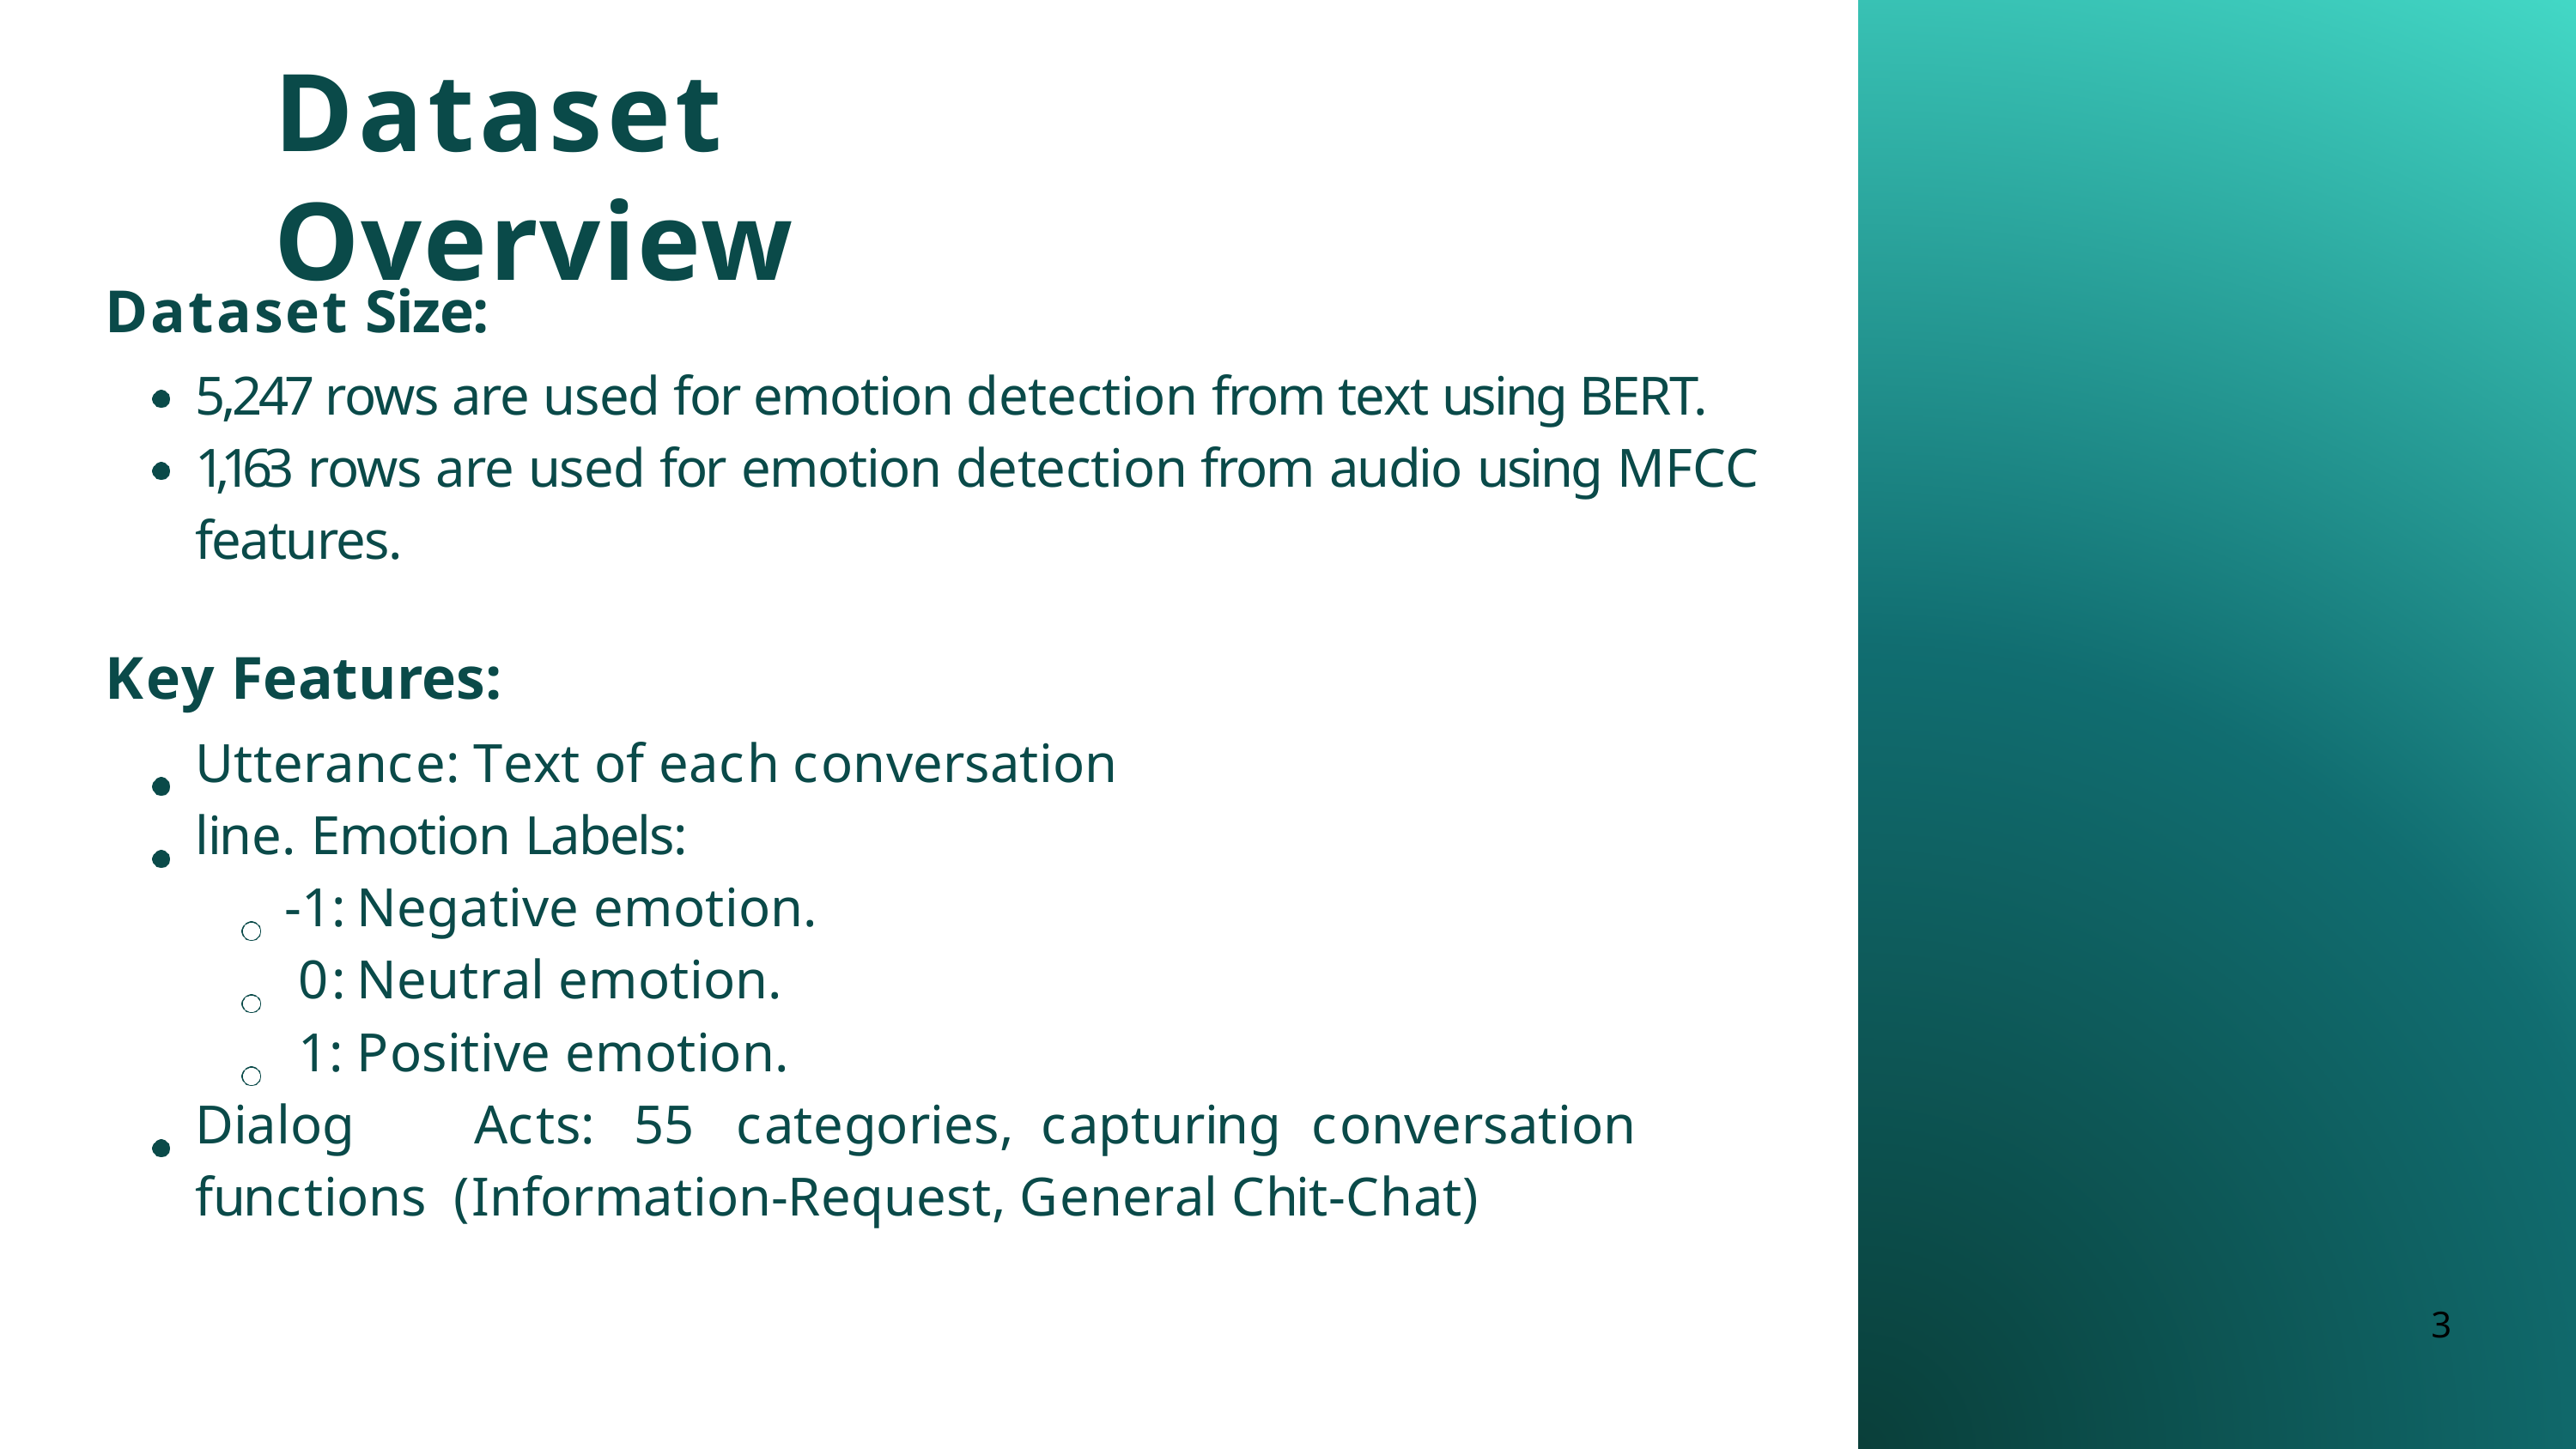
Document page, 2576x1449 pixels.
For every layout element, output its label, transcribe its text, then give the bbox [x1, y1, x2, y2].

picture [152, 462, 171, 481]
picture [152, 1139, 171, 1158]
text_box Dataset Size: 5,247 rows are used for emotion detection from text using BERT. 1,163 rows are used for emotion detection from audio using MFCC features. Key Features: Utterance: Text of each conversation line. Emotion Labels: -1: Negative emotion. 0: Neutral emotion. 1: Positive emotion. Dialog Acts: 55 categories, capturing conversation functions (Information-Request, General Chit-Chat) [103, 252, 1807, 1227]
picture [152, 777, 171, 796]
title Dataset Overview [272, 42, 1202, 252]
picture [152, 849, 171, 868]
picture [241, 993, 261, 1014]
picture [152, 389, 171, 408]
picture [241, 1066, 261, 1086]
picture [1858, 0, 2576, 1449]
picture [241, 921, 261, 941]
